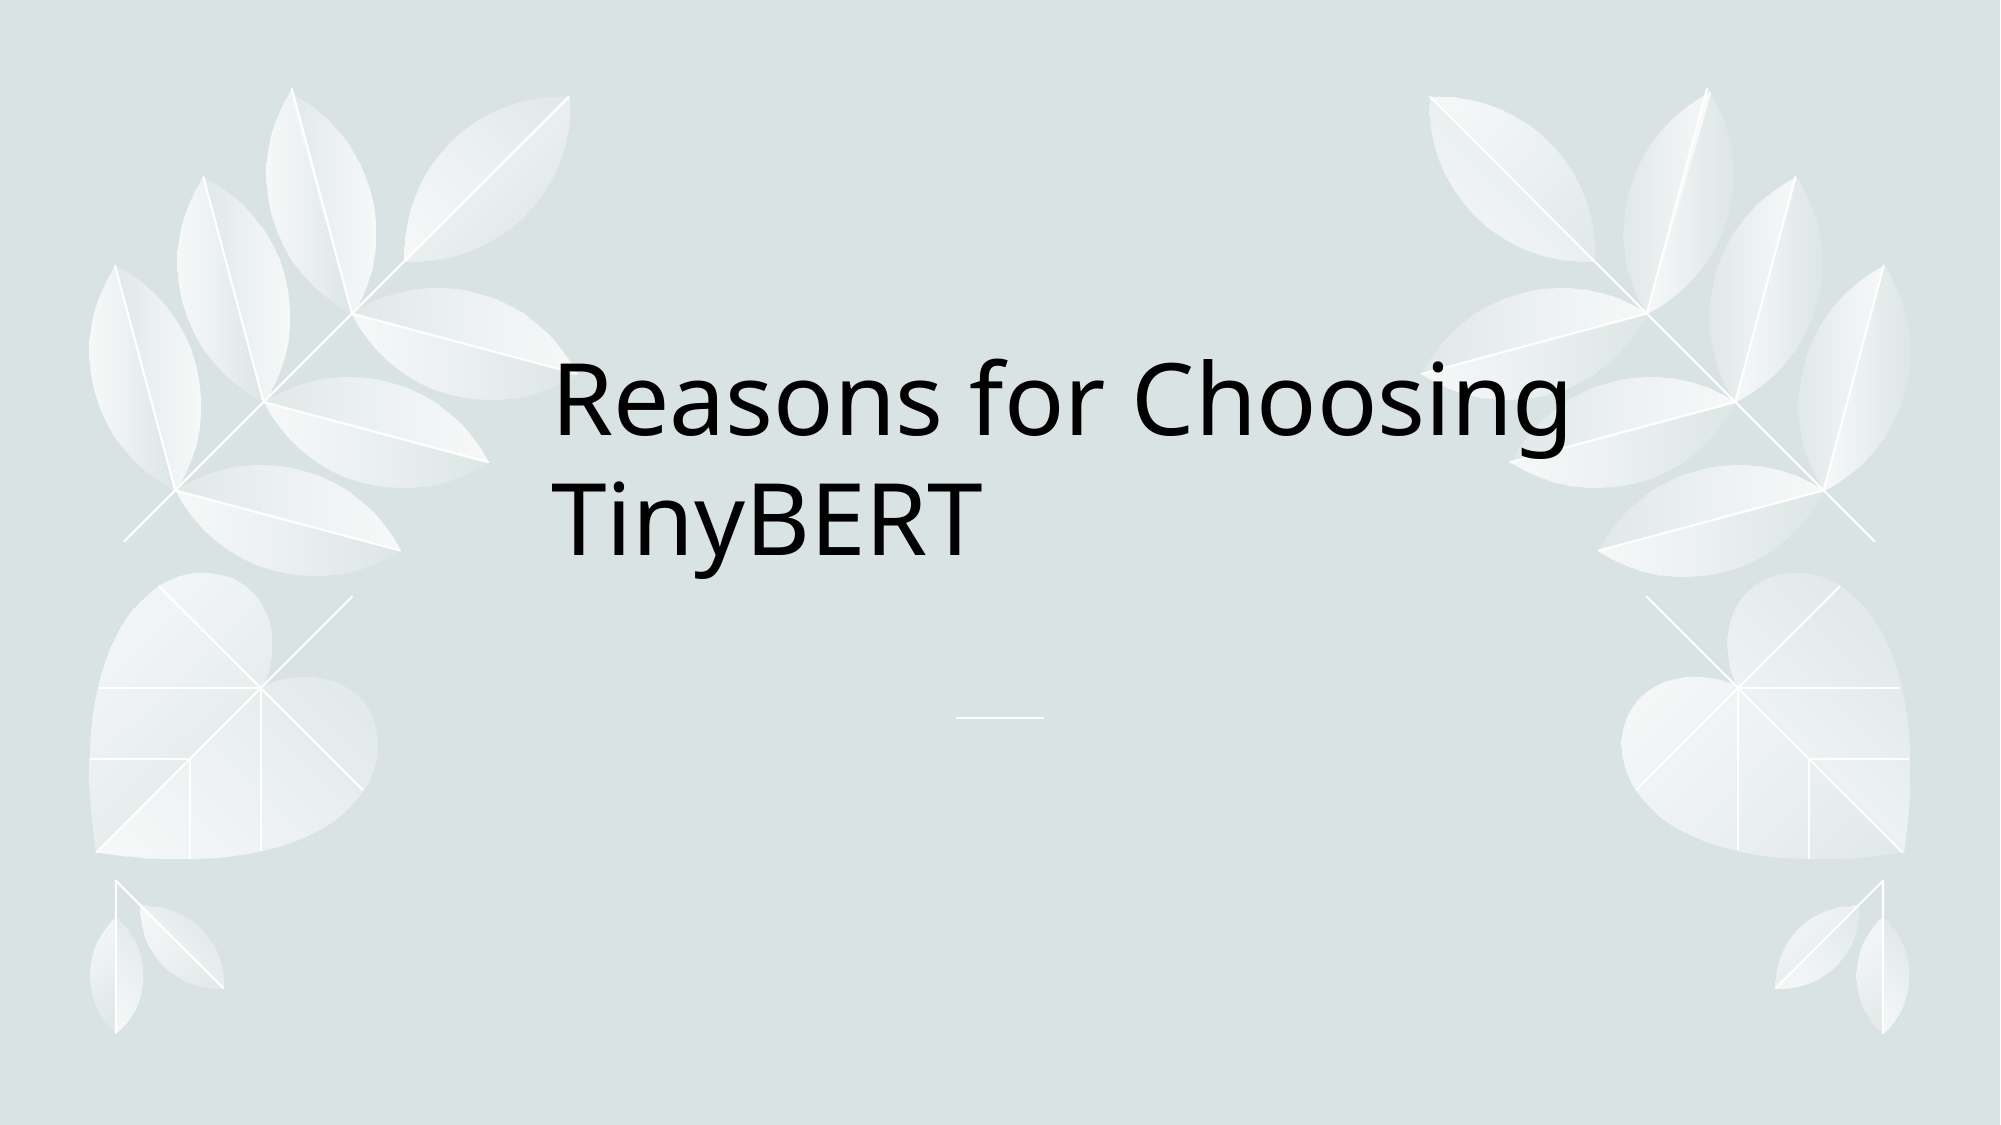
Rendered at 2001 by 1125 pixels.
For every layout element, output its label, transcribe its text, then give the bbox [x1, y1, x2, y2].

title Reasons for Choosing TinyBERT [536, 91, 1632, 584]
